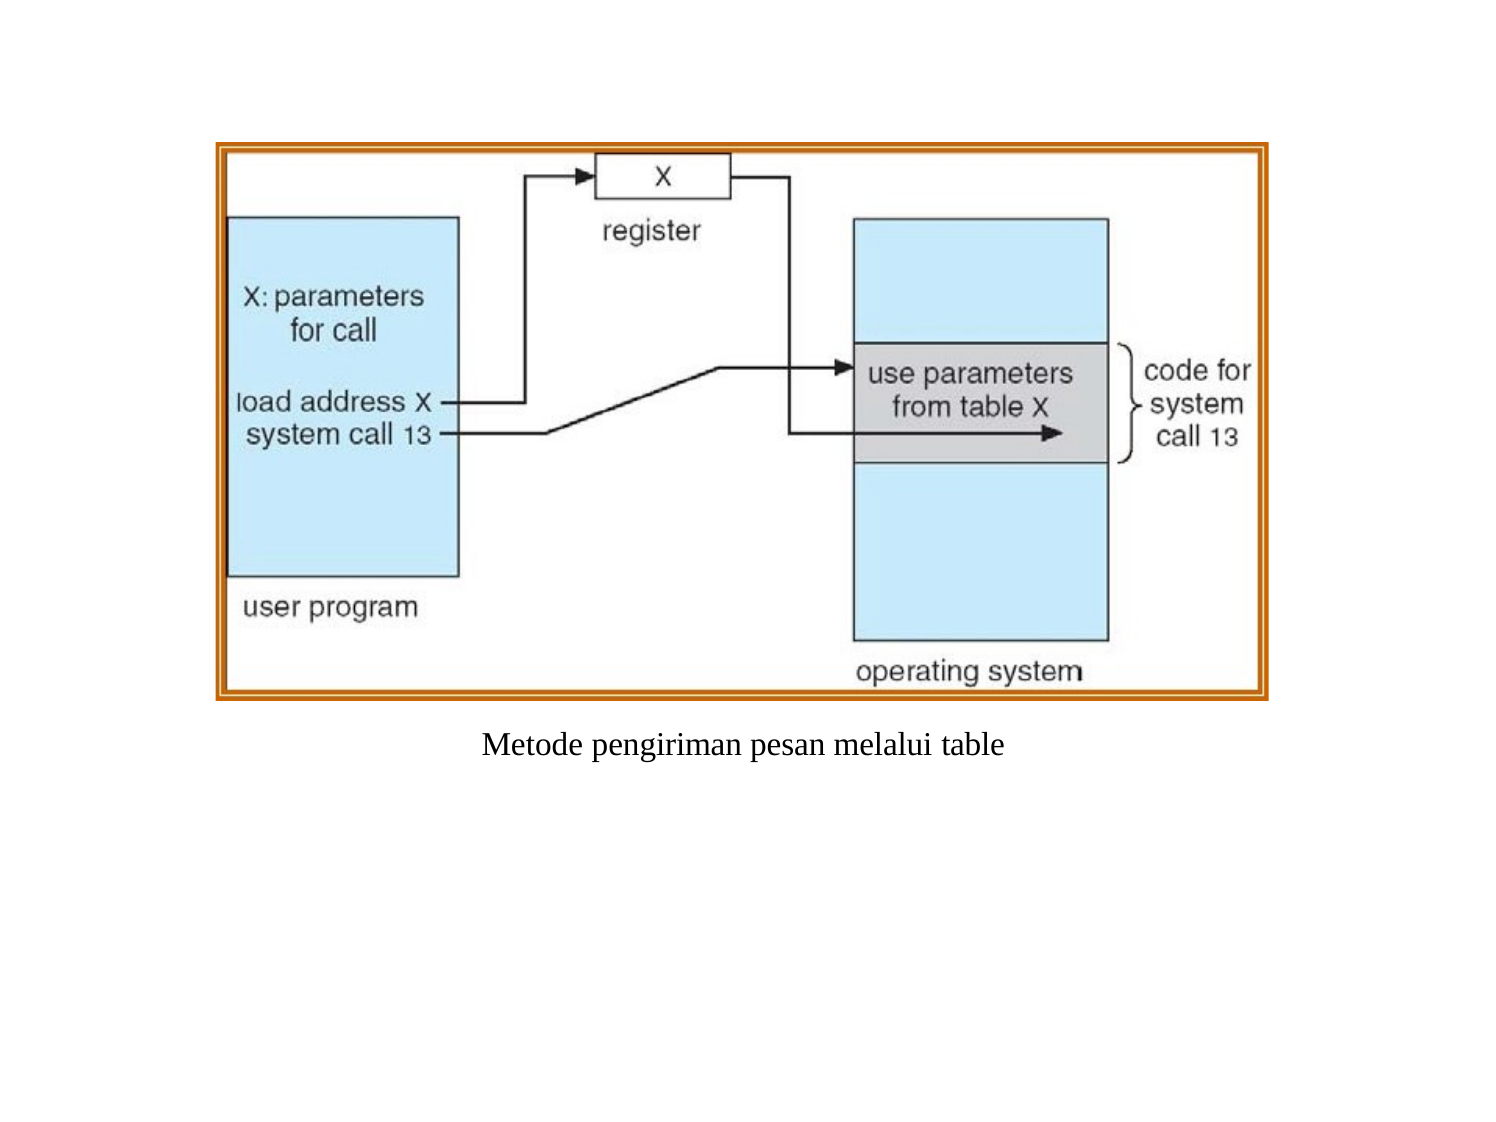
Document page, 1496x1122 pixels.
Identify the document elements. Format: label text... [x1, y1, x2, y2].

text_box Metode pengiriman pesan melalui table [479, 720, 1012, 763]
text_box [215, 142, 1269, 701]
